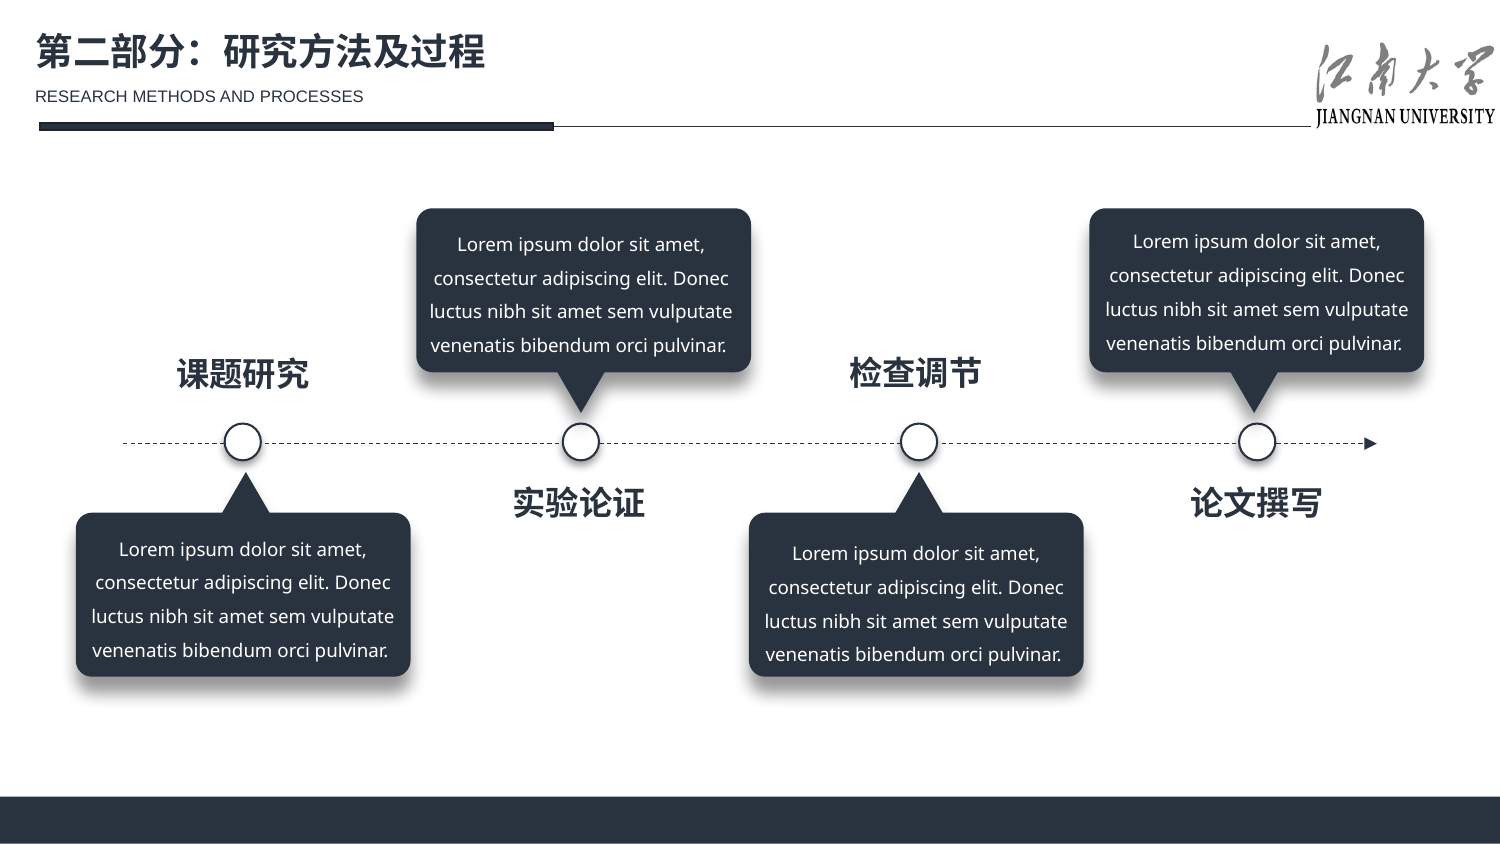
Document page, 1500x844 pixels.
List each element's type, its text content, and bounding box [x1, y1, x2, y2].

text_box [420, 208, 748, 214]
text_box RESEARCH METHODS AND PROCESSES [20, 78, 380, 114]
text_box [80, 471, 407, 518]
text_box [750, 471, 1083, 523]
text_box Lorem ipsum dolor sit amet, consectetur adipiscing elit. Donec luctus nibh sit amet sem vulputate venenatis bibendum orci pulvinar. [1090, 211, 1424, 362]
text_box Lorem ipsum dolor sit amet, consectetur adipiscing elit. Donec luctus nibh sit amet sem vulputate venenatis bibendum orci pulvinar. [414, 214, 748, 364]
text_box [78, 669, 409, 677]
text_box [1238, 426, 1277, 443]
text_box [900, 444, 938, 462]
text_box [754, 673, 1078, 677]
text_box [562, 444, 600, 462]
text_box Lorem ipsum dolor sit amet, consectetur adipiscing elit. Donec luctus nibh sit amet sem vulputate venenatis bibendum orci pulvinar. [749, 523, 1083, 673]
picture [1311, 27, 1500, 150]
text_box 第二部分：研究方法及过程 [20, 21, 501, 81]
text_box [223, 422, 262, 443]
text_box [223, 444, 262, 462]
text_box [899, 422, 939, 443]
text_box [1238, 444, 1277, 462]
text_box [561, 427, 601, 443]
text_box [1090, 362, 1424, 413]
text_box 检查调节 [834, 345, 998, 400]
text_box 论文撰写 [1175, 474, 1339, 530]
text_box 实验论证 [497, 474, 661, 530]
text_box Lorem ipsum dolor sit amet, consectetur adipiscing elit. Donec luctus nibh sit amet sem vulputate venenatis bibendum orci pulvinar. [76, 518, 410, 669]
text_box 课题研究 [161, 345, 325, 401]
text_box [418, 215, 752, 413]
